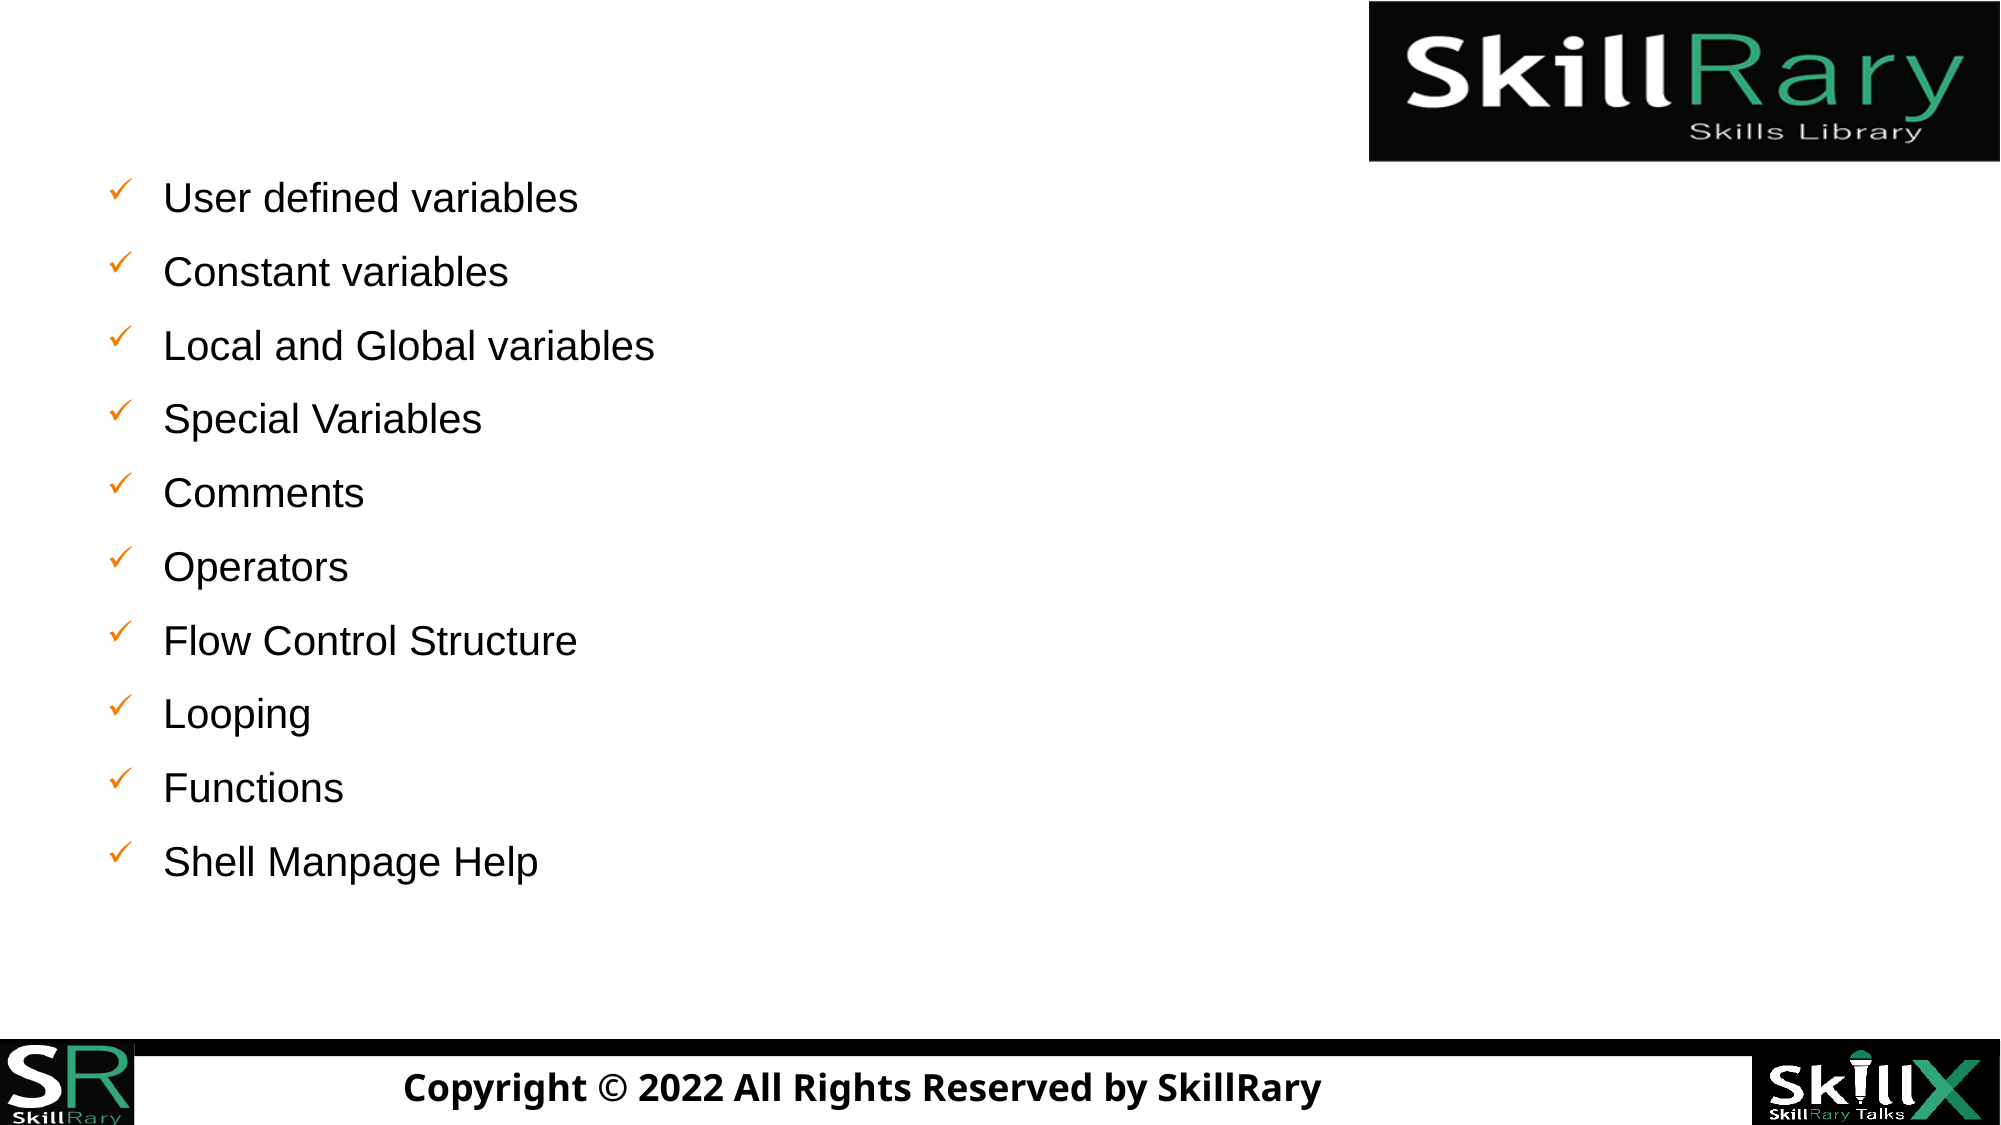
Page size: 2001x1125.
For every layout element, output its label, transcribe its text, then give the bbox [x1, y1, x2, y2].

picture [1752, 1041, 1996, 1125]
list User defined variables Constant variables Local and Global variables Special Variables Comments Operators Flow Control Structure Looping Functions Shell Manpage Help [91, 163, 1875, 978]
picture [0, 1034, 136, 1125]
picture [1369, 0, 2000, 245]
